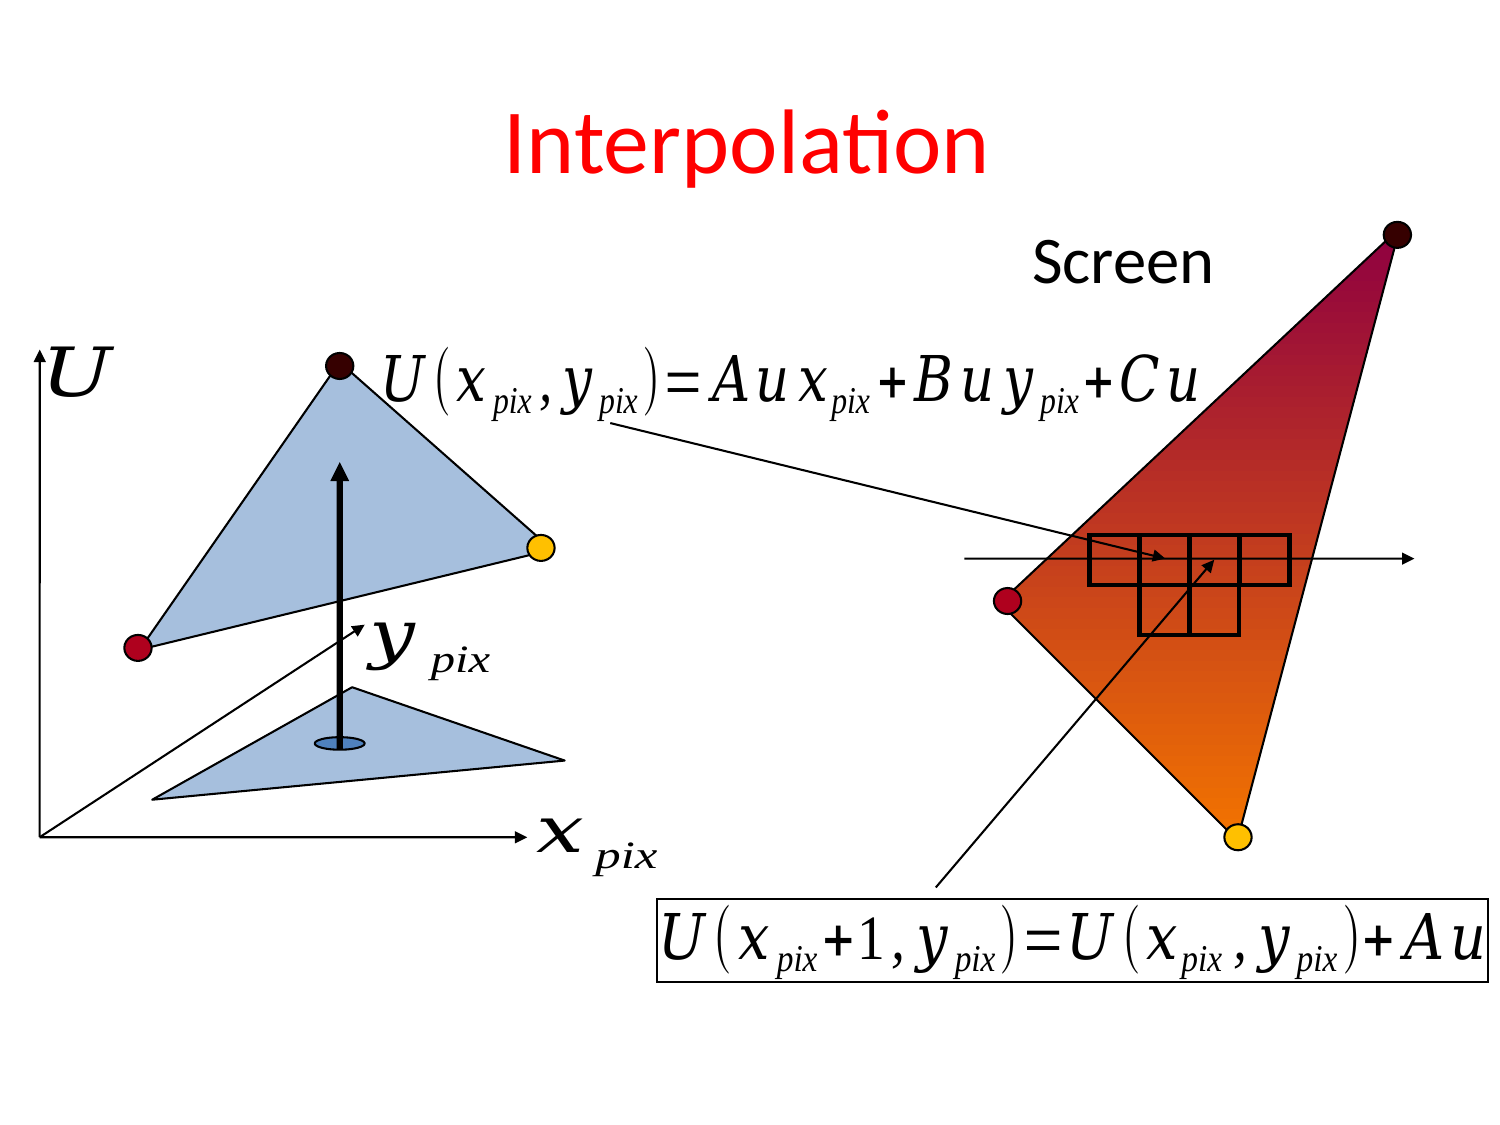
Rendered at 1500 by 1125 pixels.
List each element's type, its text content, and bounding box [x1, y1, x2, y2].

text_box [147, 373, 536, 647]
text_box [1047, 536, 1089, 558]
text_box [1239, 534, 1290, 558]
text_box [33, 349, 46, 838]
text_box [1383, 221, 1412, 248]
text_box [41, 831, 528, 844]
text_box [1189, 534, 1239, 558]
text_box [1239, 559, 1290, 585]
text_box [1011, 559, 1149, 698]
title Interpolation [58, 42, 1436, 231]
text_box [1189, 559, 1213, 584]
text_box [1195, 559, 1239, 584]
text_box [1089, 559, 1140, 585]
text_box [124, 634, 152, 661]
text_box [610, 422, 1165, 558]
text_box Screen [1017, 209, 1231, 305]
text_box [333, 462, 346, 750]
text_box [1097, 559, 1312, 830]
text_box [1140, 534, 1189, 558]
text_box [964, 552, 1415, 565]
text_box [1189, 584, 1240, 635]
text_box [1089, 541, 1140, 558]
text_box [314, 737, 339, 750]
text_box [1089, 534, 1140, 552]
text_box [935, 559, 1215, 888]
text_box [326, 352, 354, 380]
text_box [1140, 559, 1189, 584]
text_box [993, 588, 1022, 615]
text_box [1224, 824, 1252, 851]
text_box [340, 737, 365, 750]
text_box [527, 534, 555, 561]
text_box [340, 624, 365, 641]
text_box [1139, 584, 1189, 635]
text_box [1072, 241, 1395, 558]
text_box [152, 687, 565, 800]
